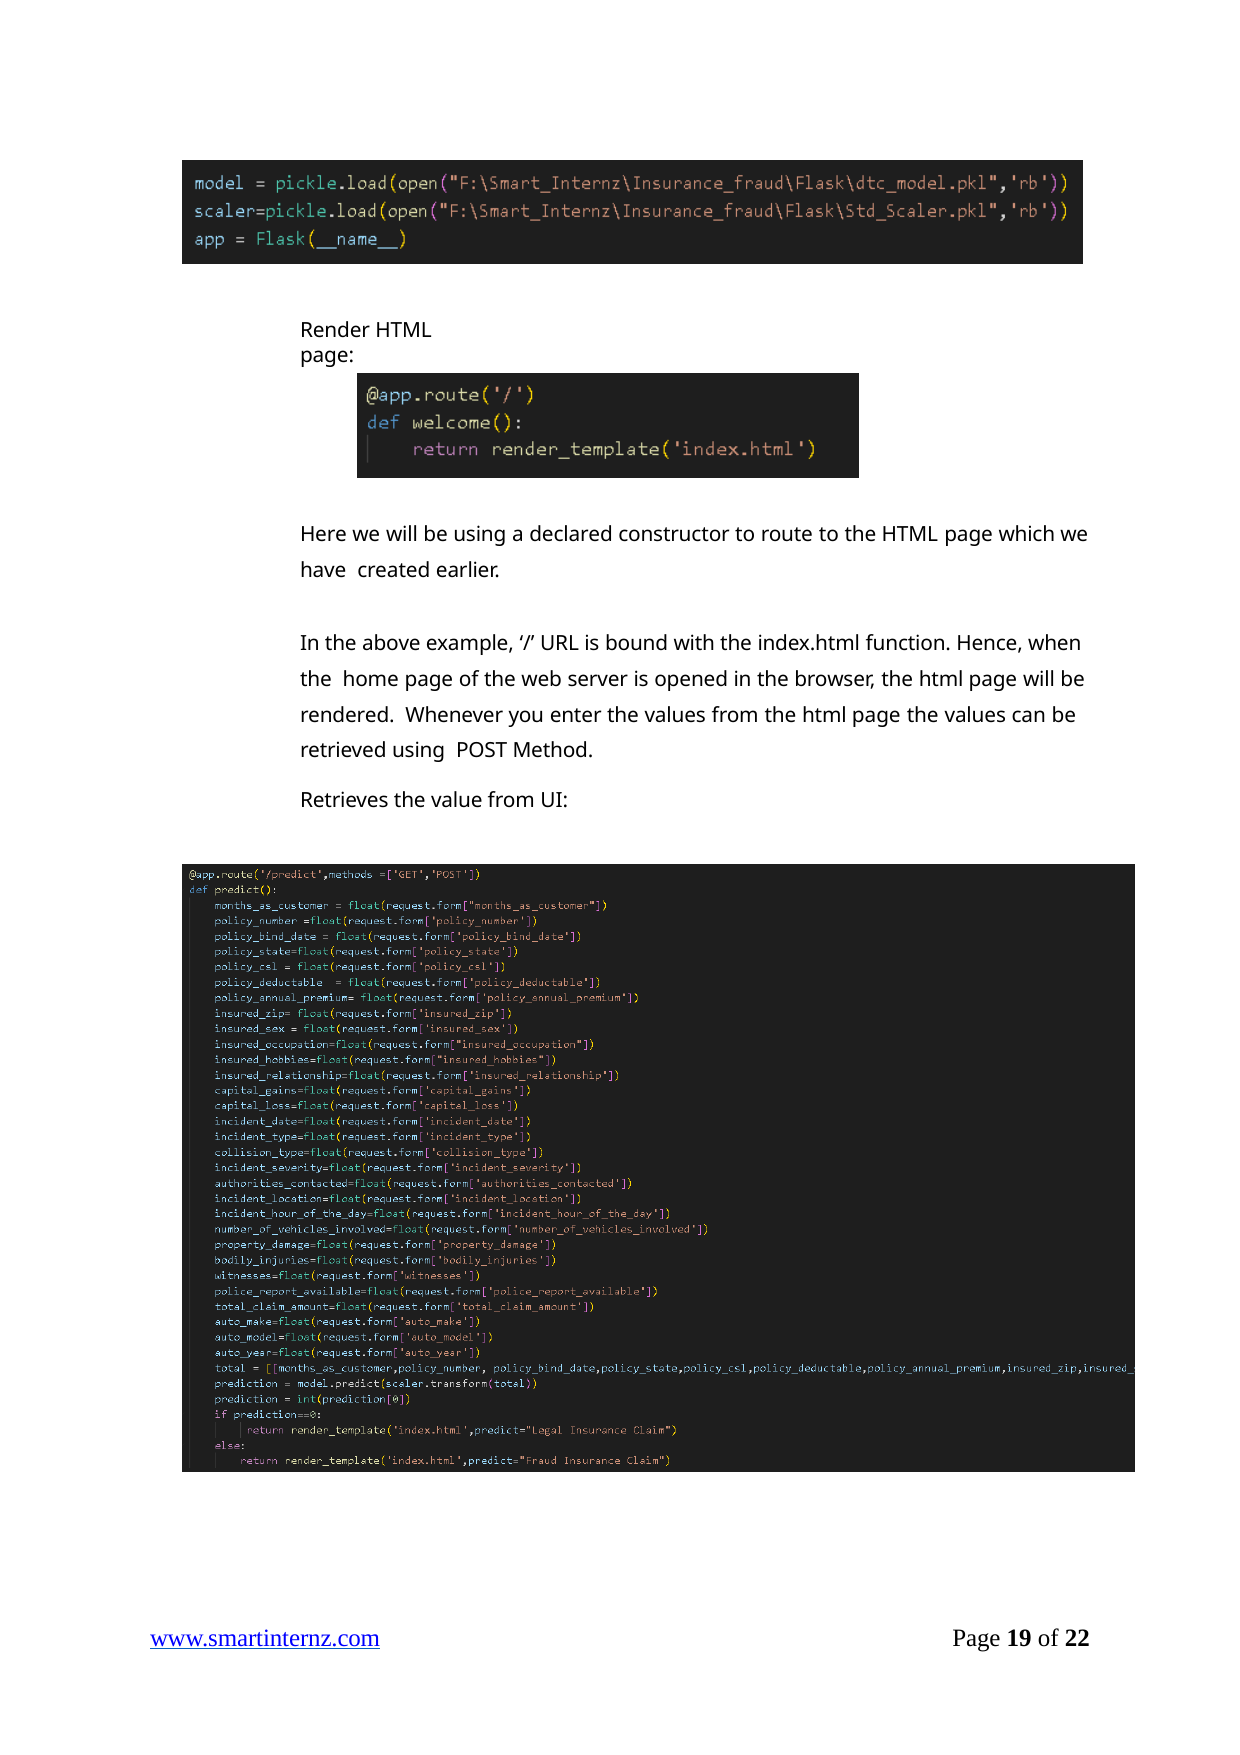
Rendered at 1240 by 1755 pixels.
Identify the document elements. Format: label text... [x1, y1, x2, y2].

picture [182, 160, 1083, 264]
text_box Render HTML page: [297, 314, 491, 367]
picture [181, 864, 1135, 1472]
picture [357, 373, 859, 478]
text_box www.smartinternz.com [147, 1621, 387, 1652]
slide_number Page 19 of 22 [950, 1621, 1099, 1755]
text_box Here we will be using a declared constructor to route to the HTML page which we have created earlier. In the above example, ‘/’ URL is bound with the index.html function. Hence, when the home page of the web server is opened in the browser, the html page will be rendered. Whenever you enter the values from the html page the values can be retrieved using POST Method. Retrieves the value from UI: [297, 507, 1103, 812]
